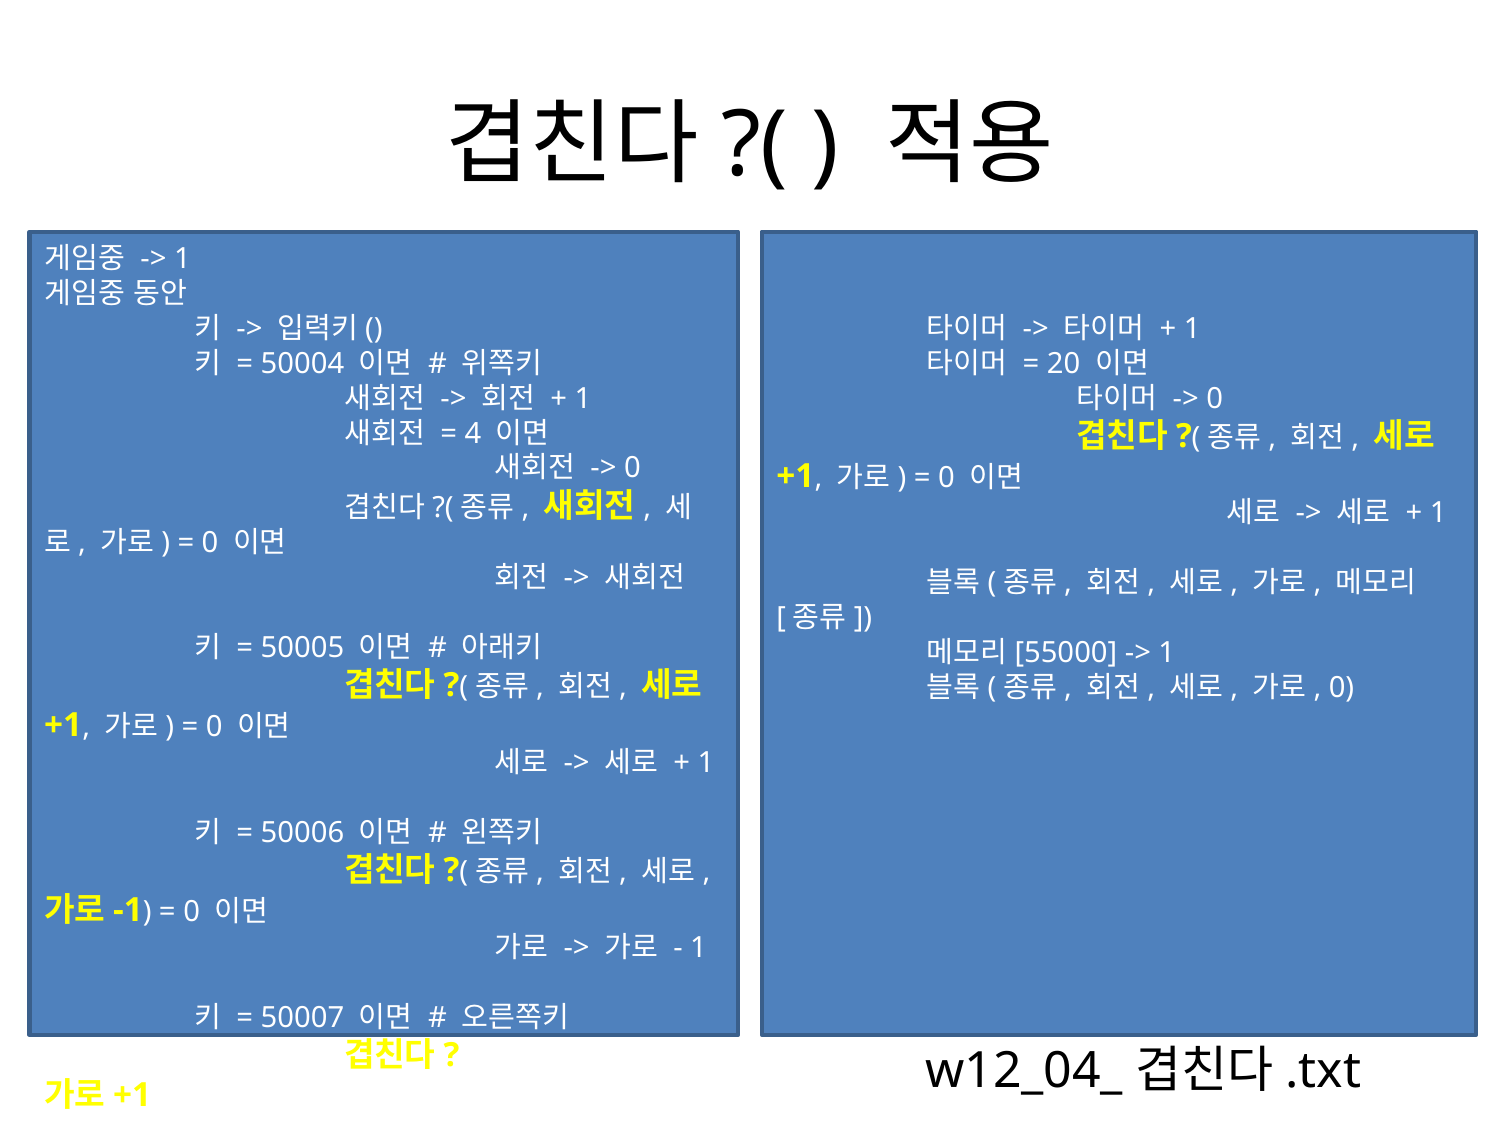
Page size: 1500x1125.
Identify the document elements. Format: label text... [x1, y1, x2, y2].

title 겹친다?( ) 적용 [75, 45, 1425, 233]
text_box 타이머 -> 타이머 + 1 타이머 = 20 이면 타이머 -> 0 겹친다?(종류, 회전, 세로+1, 가로) = 0 이면 세로 -> 세로 + 1 블록(종류, 회전, 세로, 가로, 메모리[종류]) 메모리[55000] -> 1 블록(종류, 회전, 세로, 가로, 0) [760, 230, 1478, 1037]
text_box 게임중 -> 1 게임중 동안 키 -> 입력키() 키 = 50004 이면 # 위쪽키 새회전 -> 회전 + 1 새회전 = 4 이면 새회전 -> 0 겹친다?(종류, 새회전, 세로, 가로) = 0 이면 회전 -> 새회전 키 = 50005 이면 # 아래키 겹친다?(종류, 회전, 세로+1, 가로) = 0 이면 세로 -> 세로 + 1 키 = 50006 이면 # 왼쪽키 겹친다?(종류, 회전, 세로, 가로-1) = 0 이면 가로 -> 가로 - 1 키 = 50007 이면 # 오른쪽키 겹친다?(종류, 회전, 세로, 가로+1) = 0 이면 가로 -> 가로 + 1 [27, 230, 740, 1037]
text_box w12_04_겹친다.txt [910, 1030, 1376, 1105]
